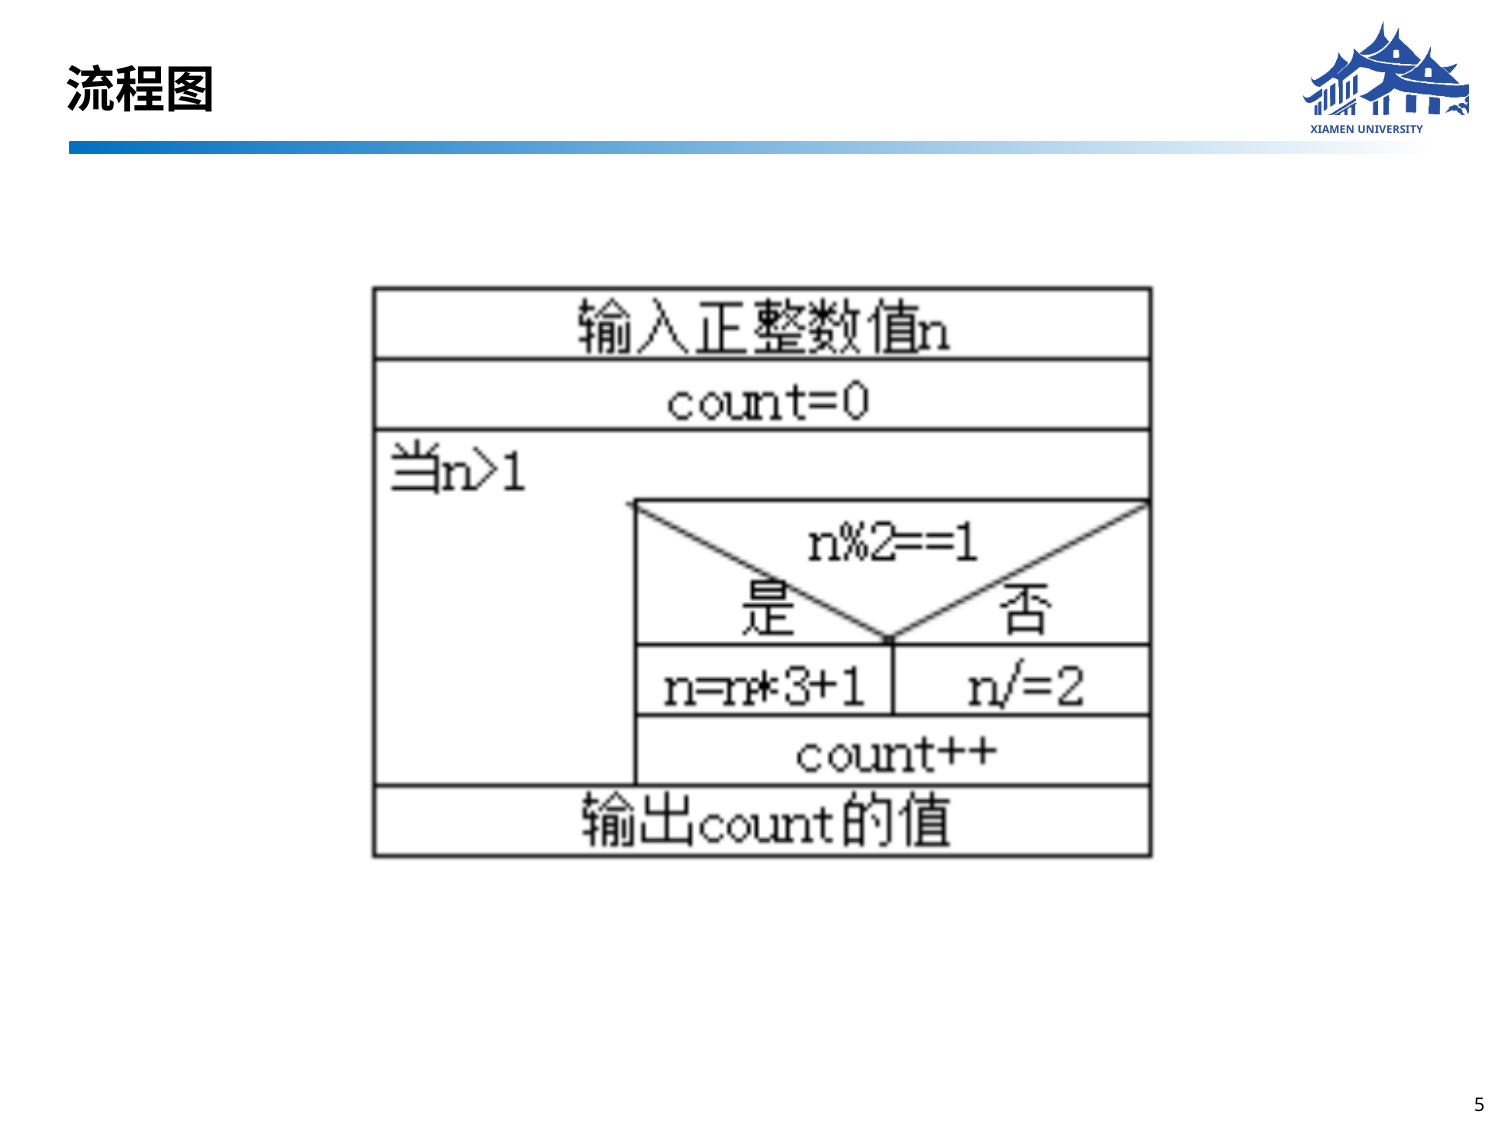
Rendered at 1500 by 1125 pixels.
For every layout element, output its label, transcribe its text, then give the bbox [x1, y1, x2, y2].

picture [1303, 21, 1469, 115]
title 流程图 [50, 29, 1425, 125]
picture [286, 250, 1228, 917]
slide_number 5 [1334, 1084, 1500, 1121]
